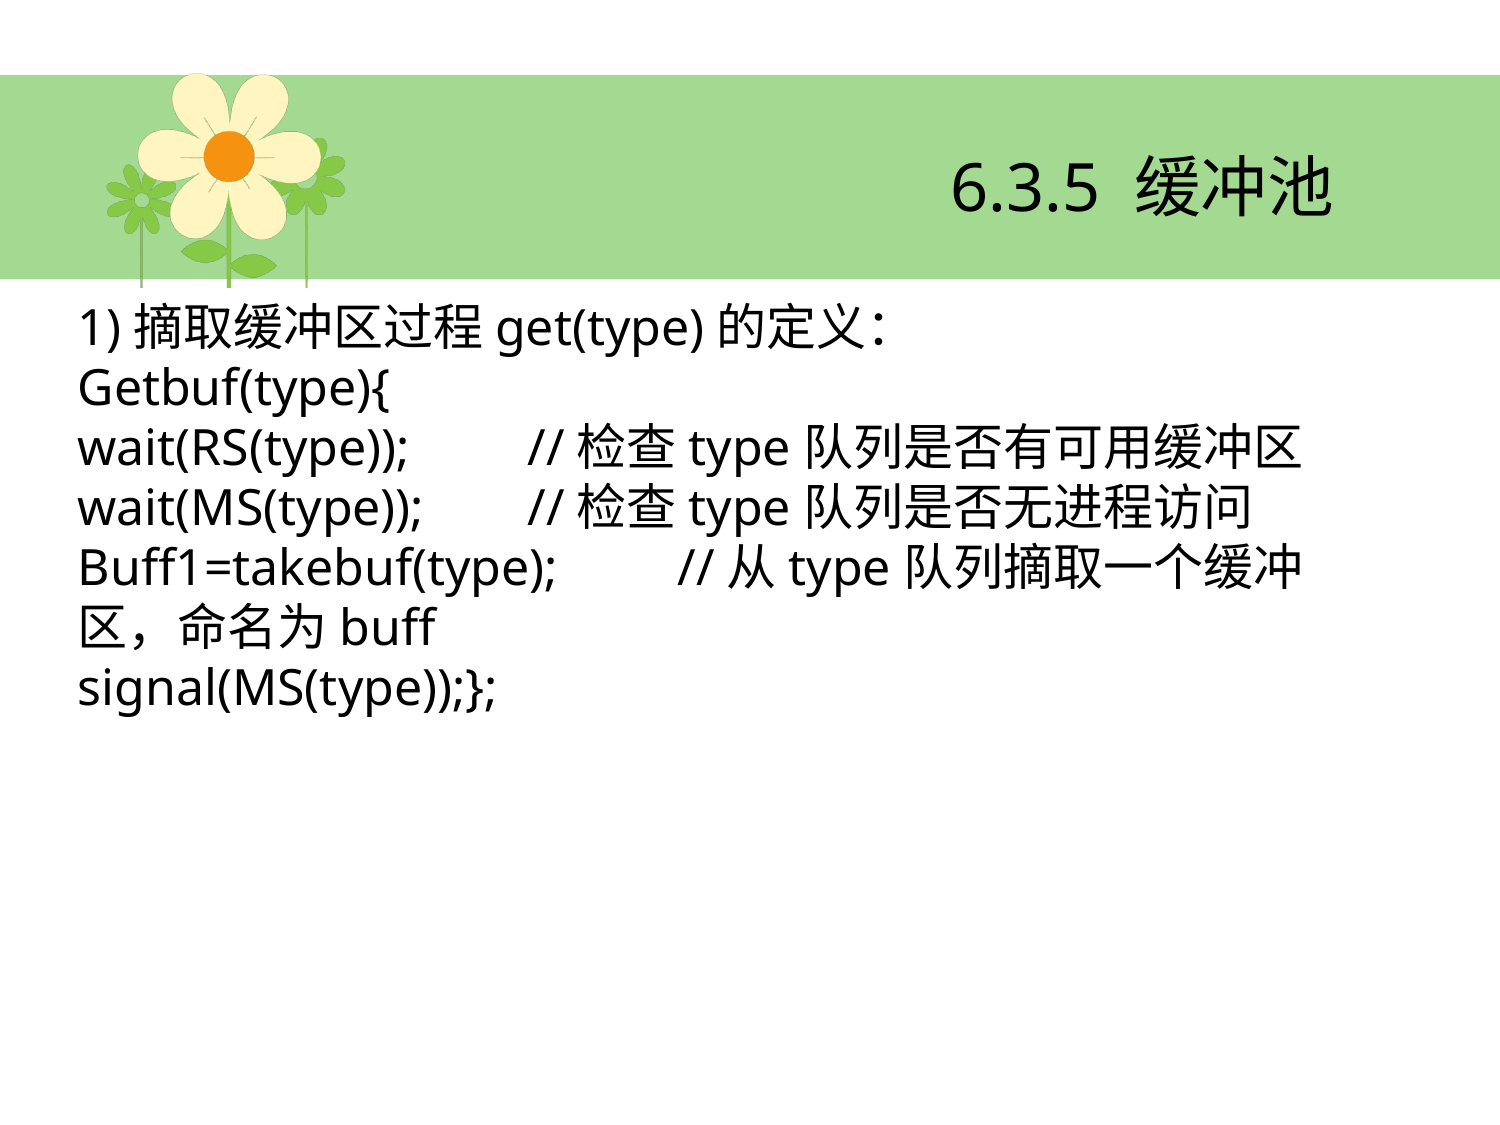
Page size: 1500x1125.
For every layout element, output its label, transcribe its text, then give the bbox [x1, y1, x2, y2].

picture [0, 0, 1500, 289]
list 1)摘取缓冲区过程get(type)的定义： Getbuf(type){ wait(RS(type)); //检查type队列是否有可用缓冲区 wait(MS(type)); //检查type队列是否无进程访问 Buff1=takebuf(type); //从type队列摘取一个缓冲区，命名为buff signal(MS(type));}; [59, 288, 1387, 1031]
